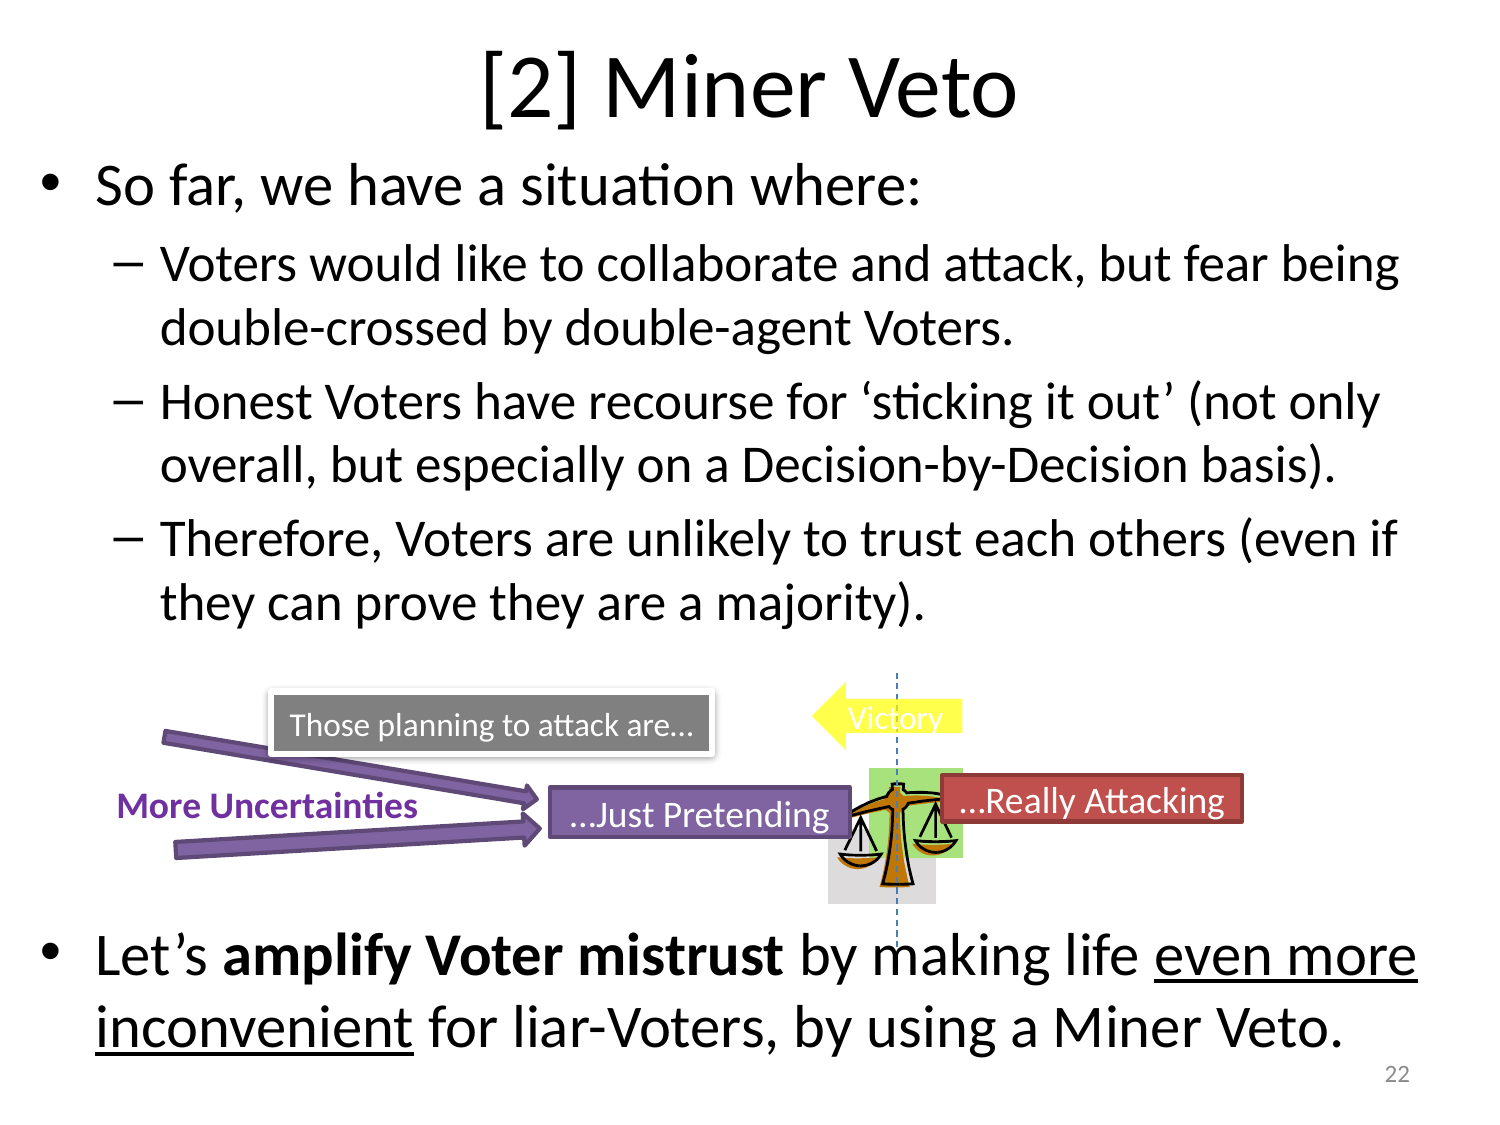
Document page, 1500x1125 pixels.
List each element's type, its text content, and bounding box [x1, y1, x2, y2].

text_box Those planning to attack are… [268, 688, 715, 757]
text_box …Just Pretending [548, 785, 822, 839]
list So far, we have a situation where: Voters would like to collaborate and attack, but fear being double-crossed by double-agent Voters. Honest Voters have recourse for ‘sticking it out’ (not only overall, but especially on a Decision-by-Decision basis). Therefore, Voters are unlikely to trust each others (even if they can prove they are a majority). Let’s amplify Voter mistrust by making life even more inconvenient for liar-Voters, by using a Miner Veto. [24, 137, 1475, 1088]
text_box More Uncertainties [101, 773, 434, 834]
text_box Victory [901, 696, 965, 736]
text_box [434, 773, 539, 811]
title [2] Miner Veto [75, 0, 1425, 175]
slide_number 22 [1074, 1042, 1425, 1103]
picture [898, 767, 964, 904]
text_box [173, 811, 542, 861]
text_box …Really Attacking [968, 773, 1244, 824]
text_box [161, 728, 269, 763]
text_box Victory [809, 679, 892, 752]
picture [827, 767, 896, 904]
text_box [277, 764, 430, 773]
